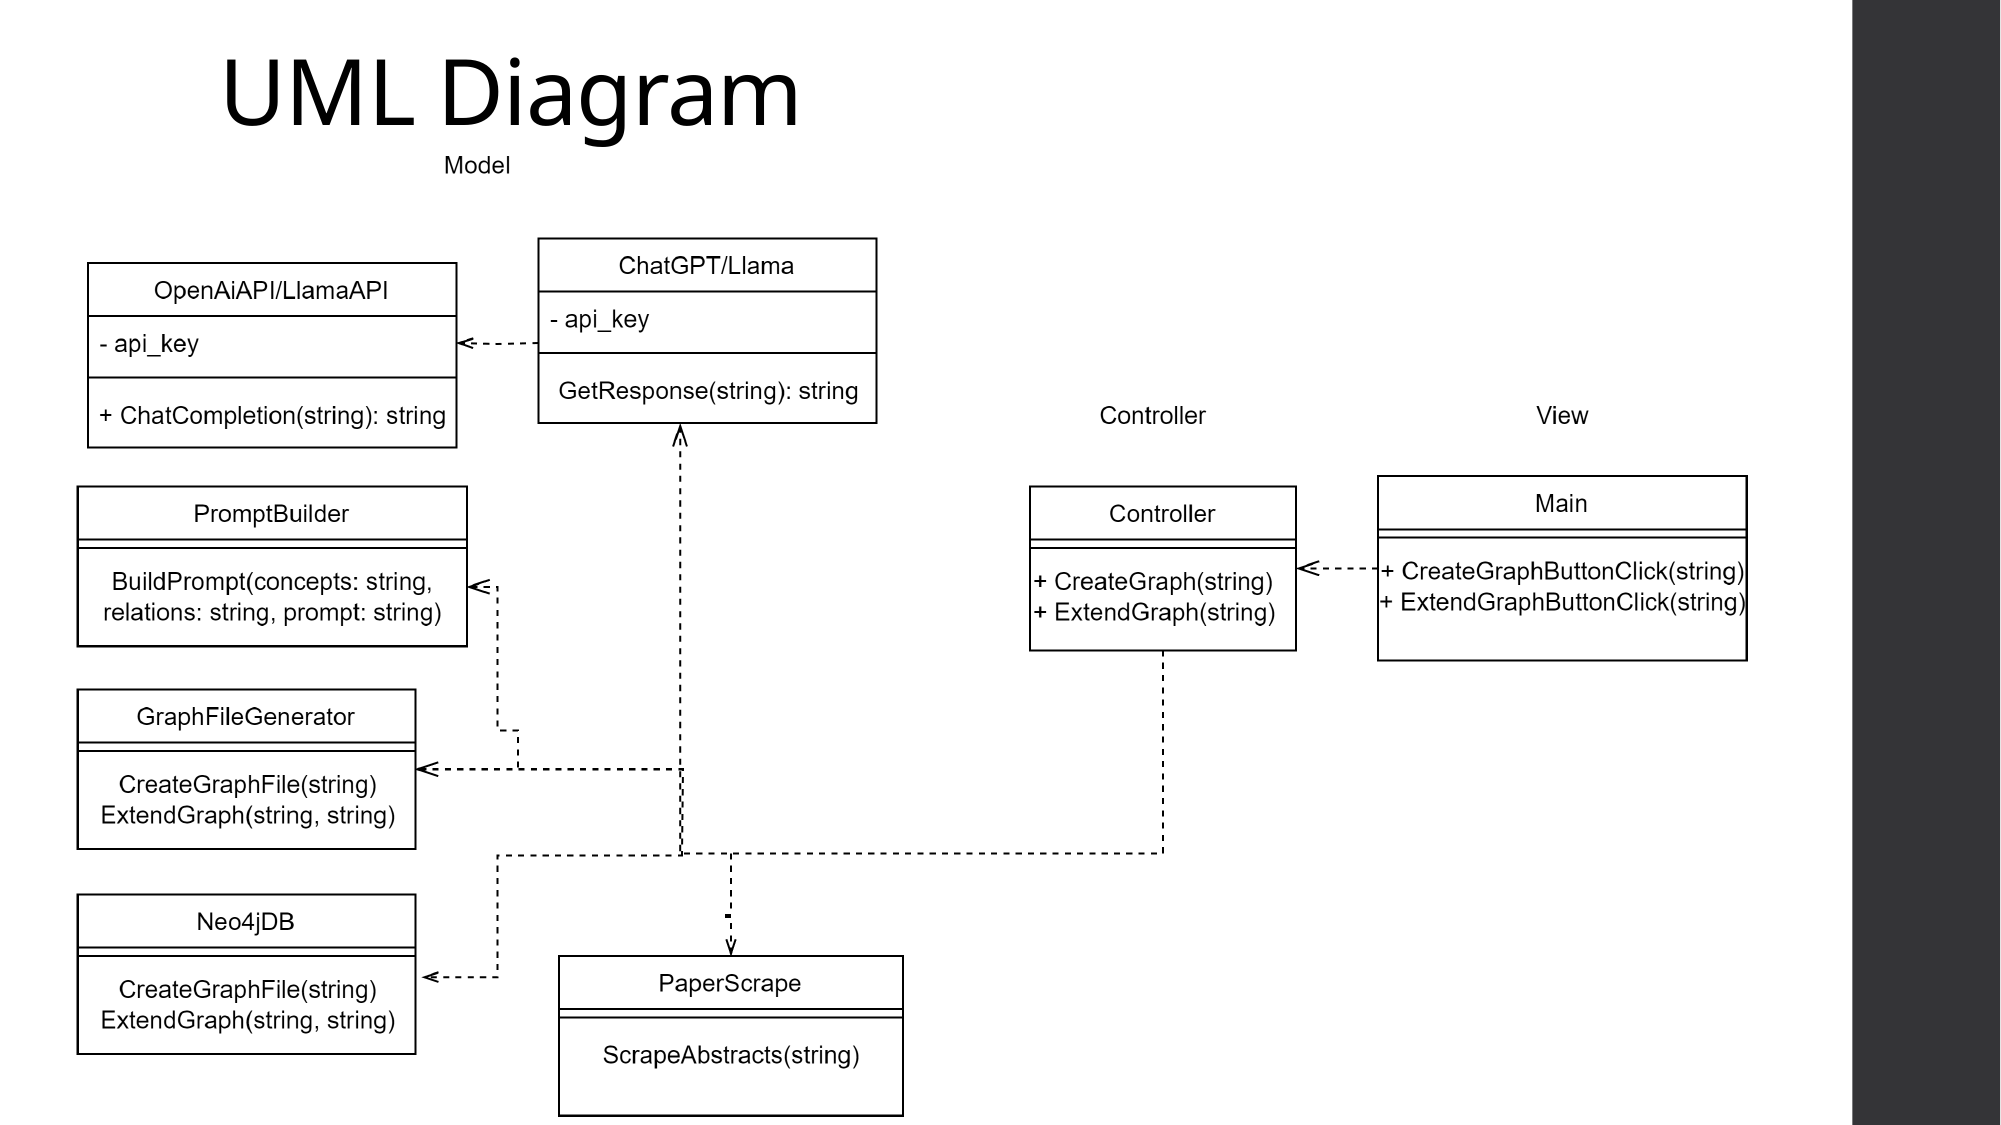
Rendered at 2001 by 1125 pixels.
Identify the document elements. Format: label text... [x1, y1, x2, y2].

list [56, 114, 1768, 1125]
title UML Diagram [204, 0, 1795, 153]
